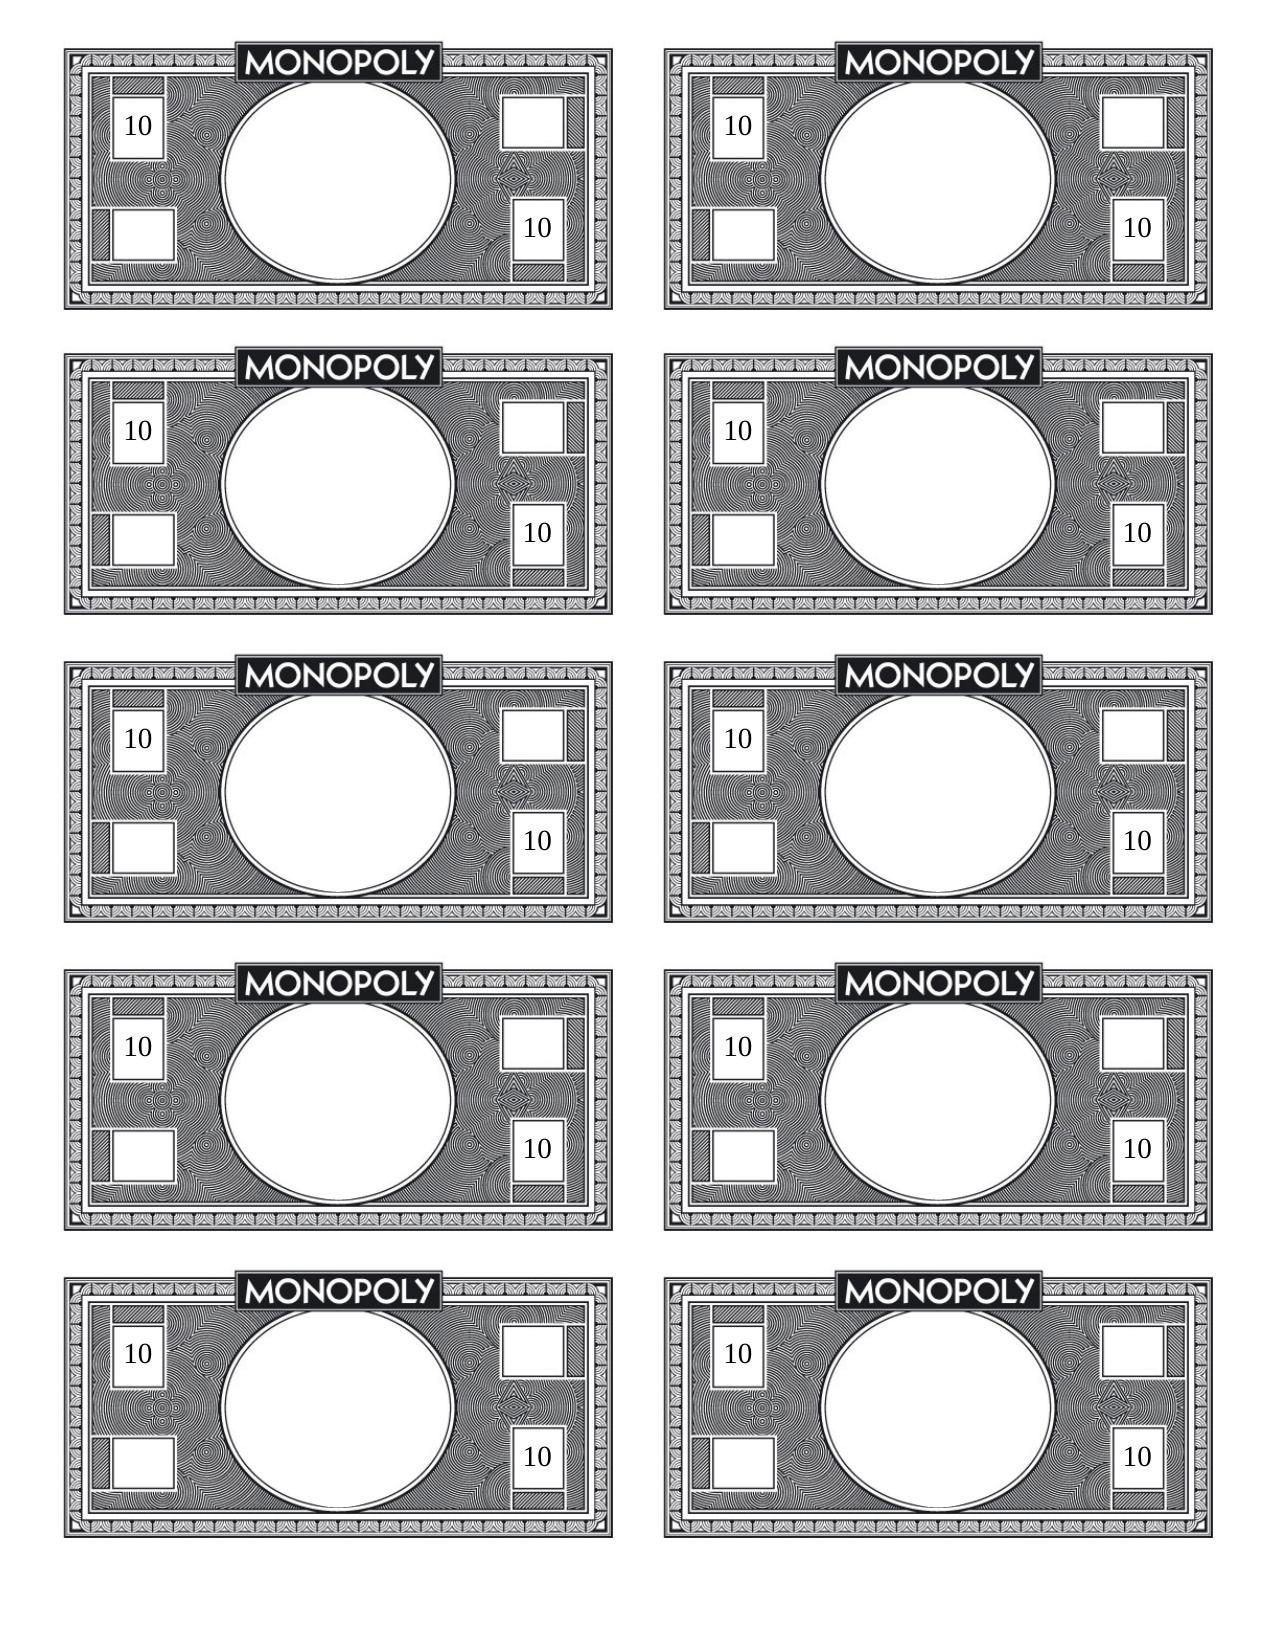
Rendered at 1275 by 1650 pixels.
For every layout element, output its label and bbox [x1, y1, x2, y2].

text_box [37, 638, 637, 946]
text_box [637, 638, 1238, 946]
text_box [637, 1254, 1238, 1562]
text_box [637, 25, 1238, 330]
text_box [637, 946, 1238, 1254]
text_box [37, 1254, 637, 1562]
text_box [37, 25, 637, 330]
text_box [37, 330, 637, 638]
text_box [637, 330, 1238, 638]
text_box [37, 946, 637, 1254]
